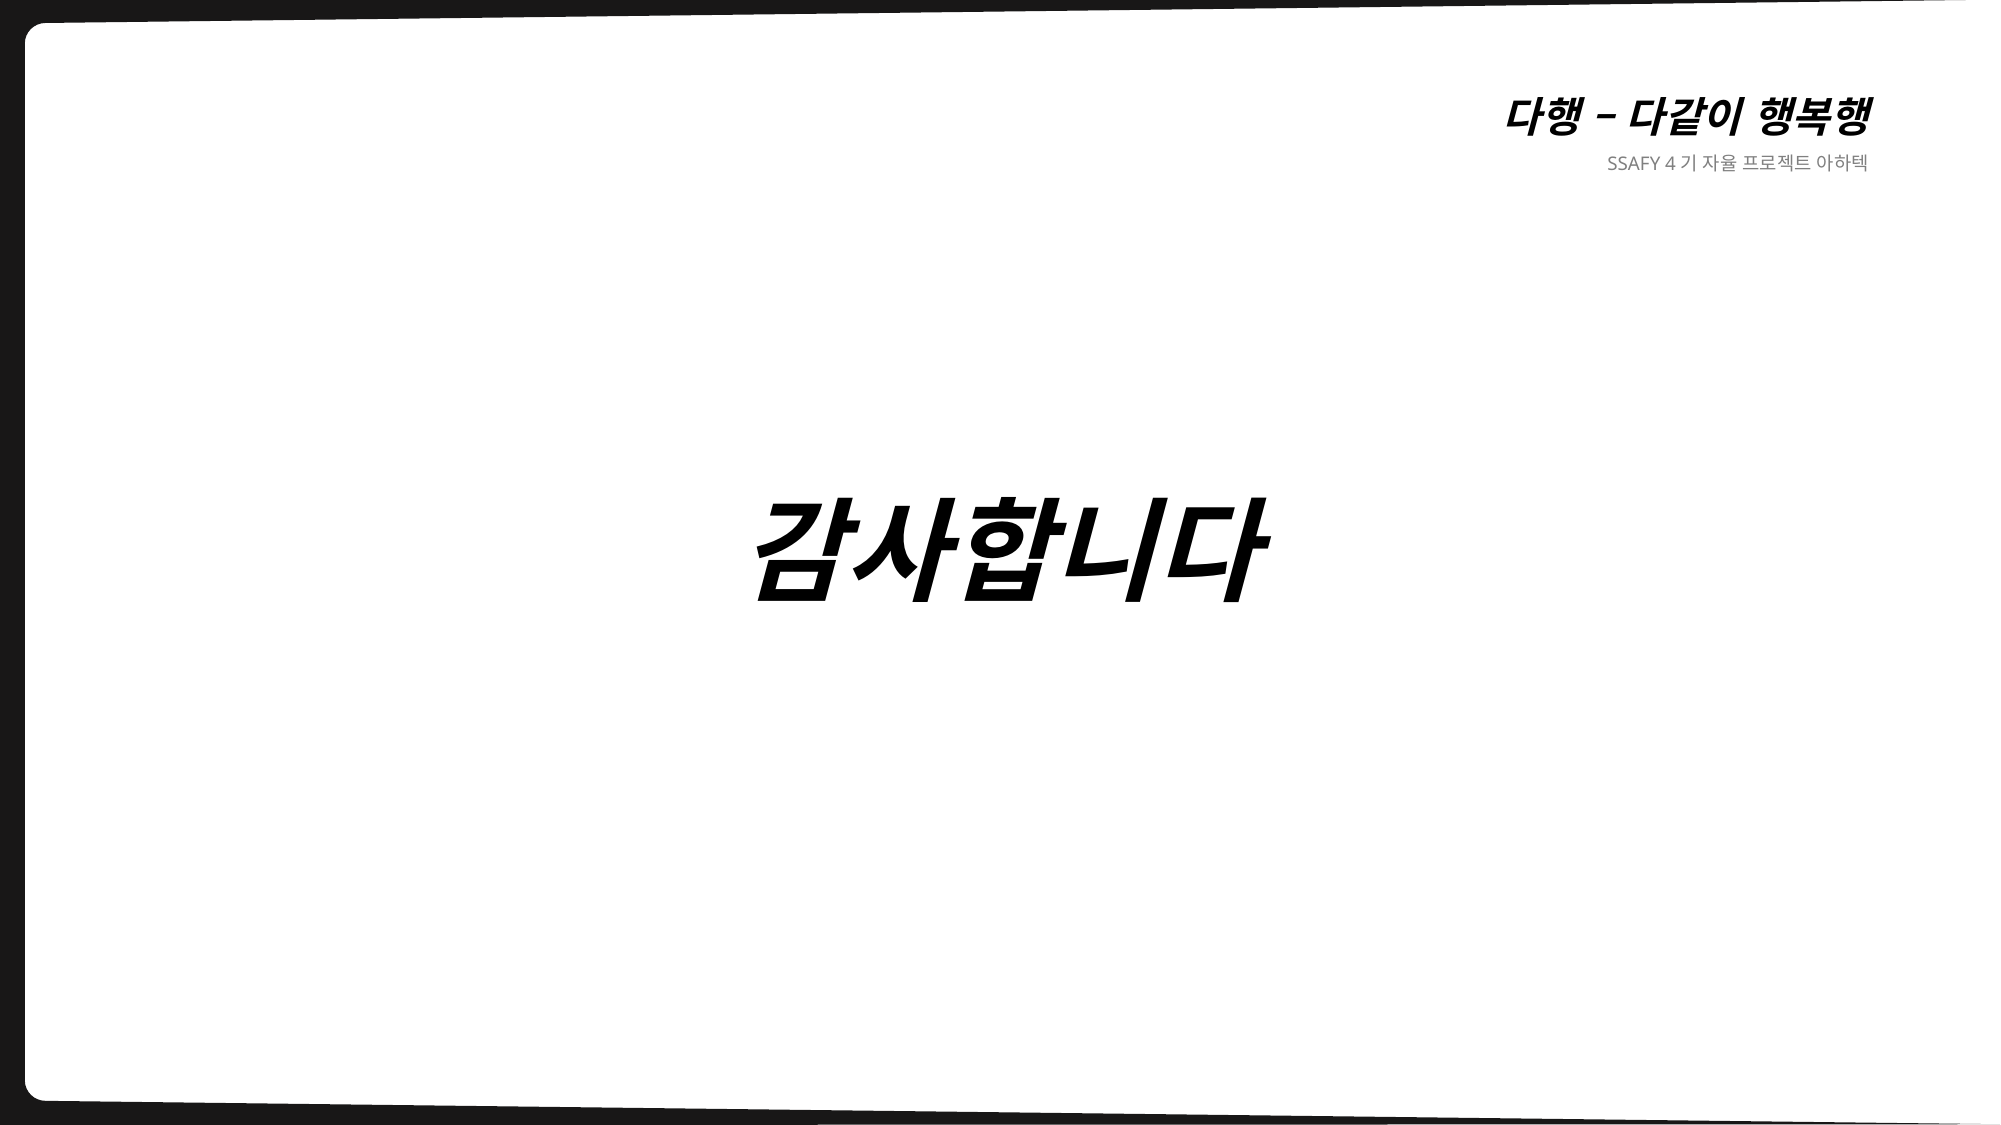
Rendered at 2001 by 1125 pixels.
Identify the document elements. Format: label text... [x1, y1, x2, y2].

text_box 감사합니다 [375, 405, 1625, 623]
text_box [0, 0, 2000, 1125]
text_box 다행 – 다같이 행복행 SSAFY 4기 자율 프로젝트 아하텍 [1174, 58, 1884, 182]
